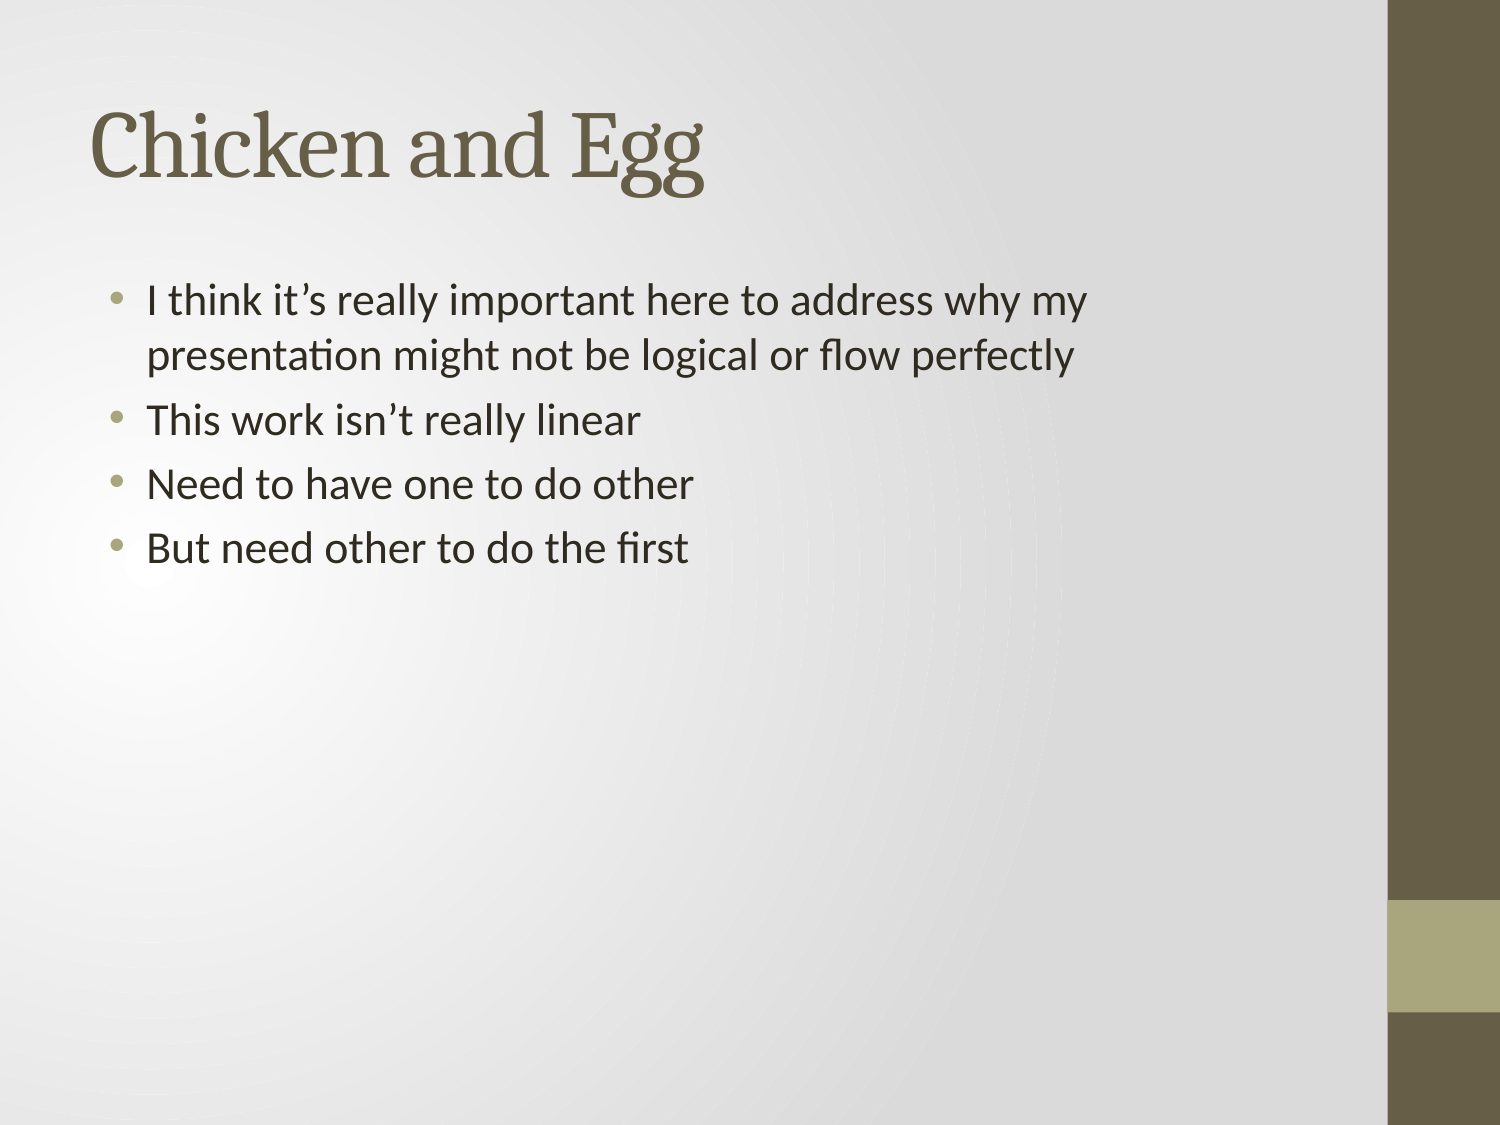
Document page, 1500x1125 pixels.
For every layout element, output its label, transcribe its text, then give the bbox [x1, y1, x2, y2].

list I think it’s really important here to address why my presentation might not be logical or flow perfectly This work isn’t really linear Need to have one to do other But need other to do the first [75, 262, 1325, 1050]
title Chicken and Egg [75, 45, 1325, 233]
